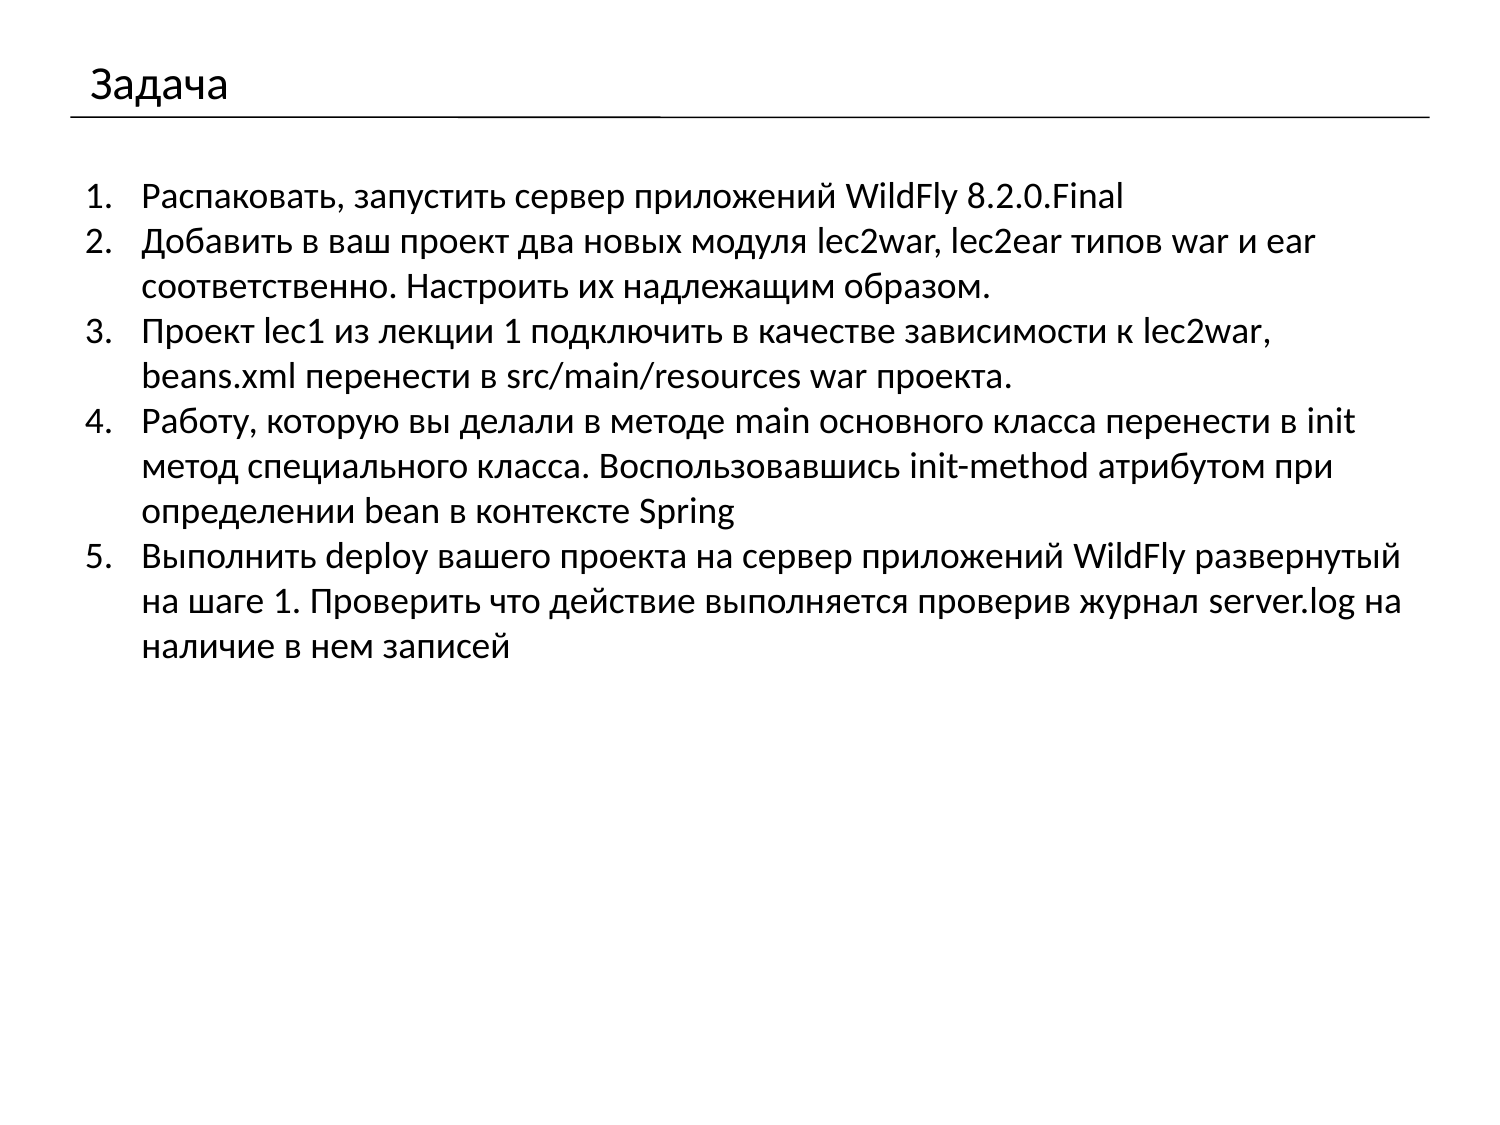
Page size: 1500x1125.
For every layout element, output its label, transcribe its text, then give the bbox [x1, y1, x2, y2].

title Задача [75, 45, 1425, 116]
text_box Распаковать, запустить сервер приложений WildFly 8.2.0.Final Добавить в ваш проект два новых модуля lec2war, lec2ear типов war и ear соответственно. Настроить их надлежащим образом. Проект lec1 из лекции 1 подключить в качестве зависимости к lec2war, beans.xml перенести в src/main/resources war проекта. Работу, которую вы делали в методе main основного класса перенести в init метод специального класса. Воспользовавшись init-method атрибутом при определении bean в контексте Spring Выполнить deploy вашего проекта на сервер приложений WildFly развернутый на шаге 1. Проверить что действие выполняется проверив журнал server.log на наличие в нем записей [70, 163, 1430, 674]
